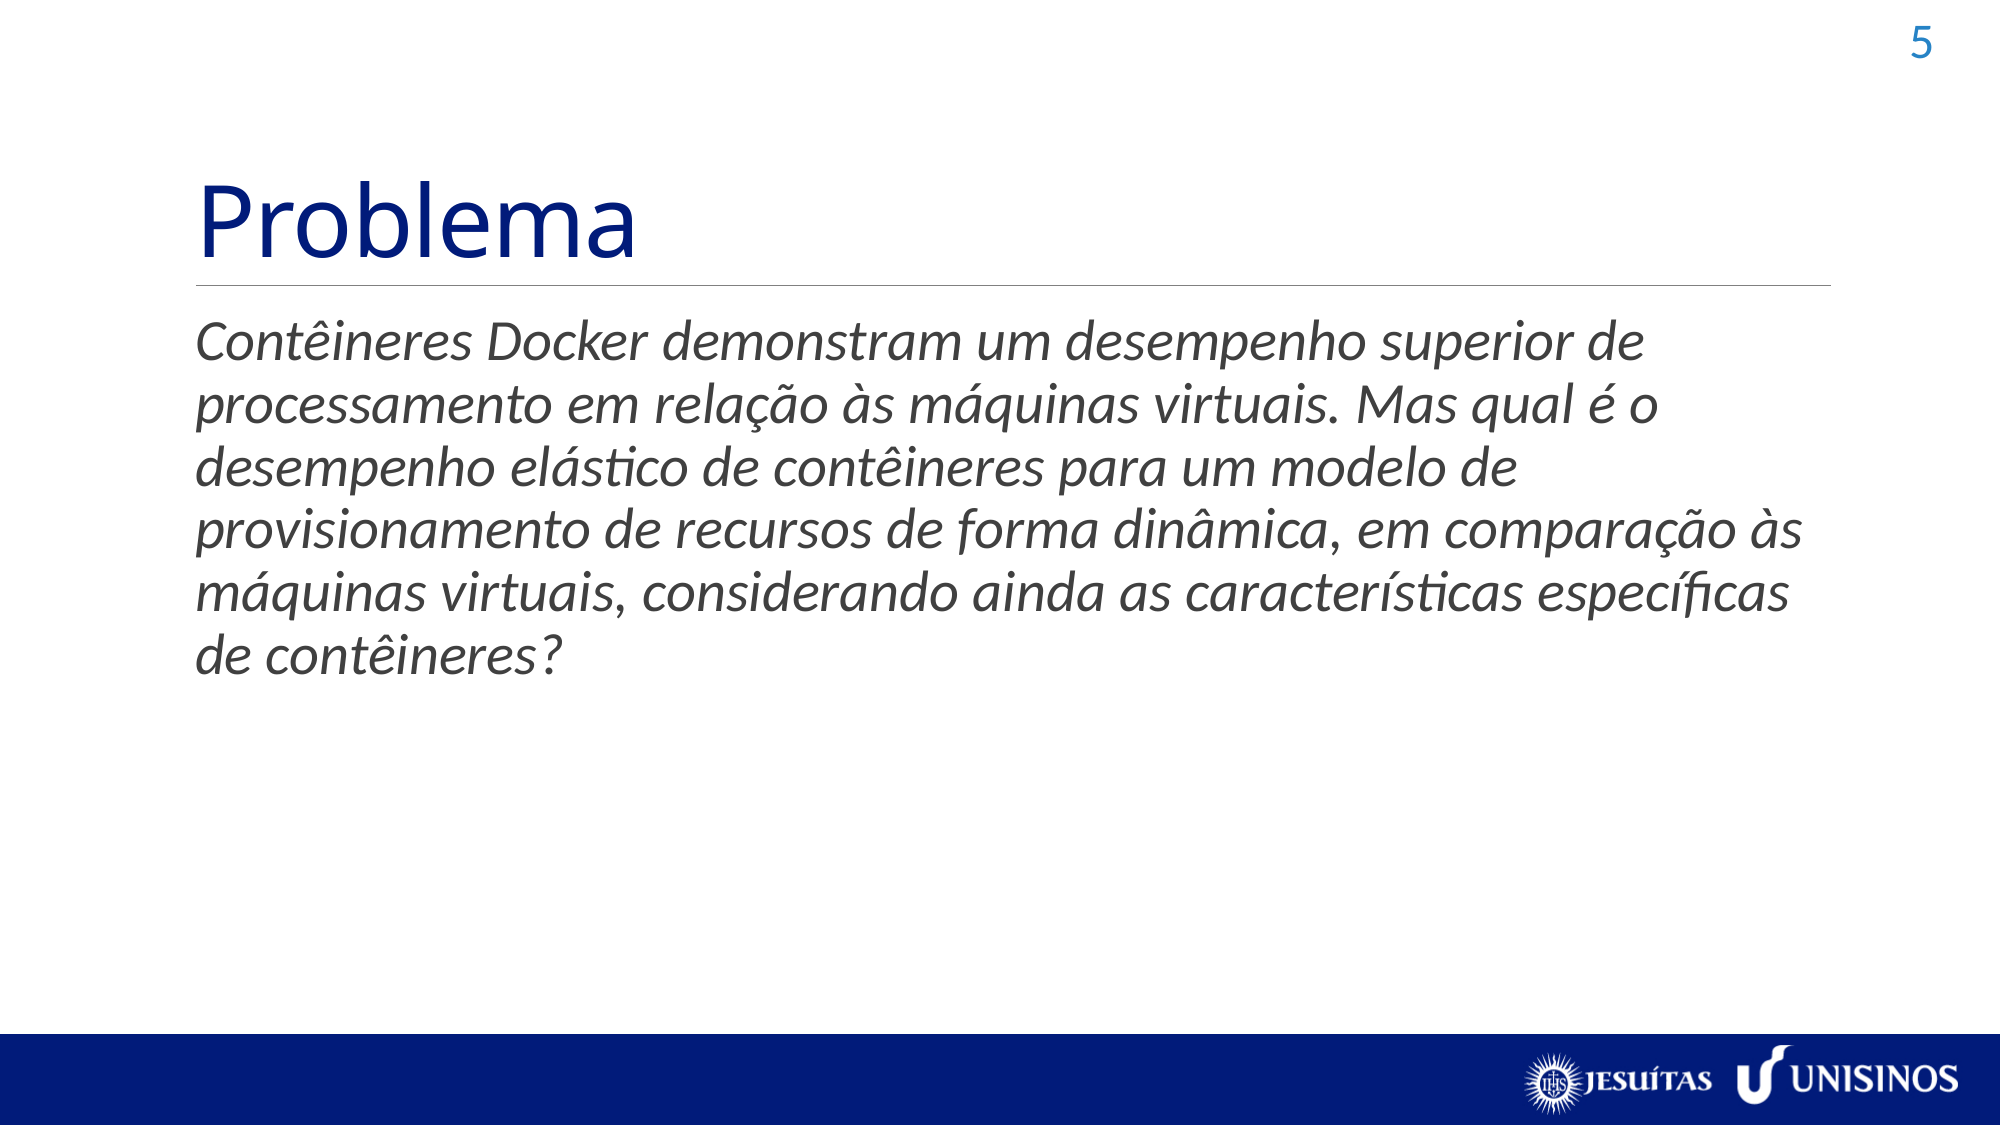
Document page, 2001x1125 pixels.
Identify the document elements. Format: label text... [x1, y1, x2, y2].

picture [0, 1034, 2000, 1125]
title Problema [180, 47, 1830, 285]
slide_number 5 [1734, 8, 1950, 68]
list Contêineres Docker demonstram um desempenho superior de processamento em relação às máquinas virtuais. Mas qual é o desempenho elástico de contêineres para um modelo de provisionamento de recursos de forma dinâmica, em comparação às máquinas virtuais, considerando ainda as características específicas de contêineres? [180, 302, 1830, 963]
